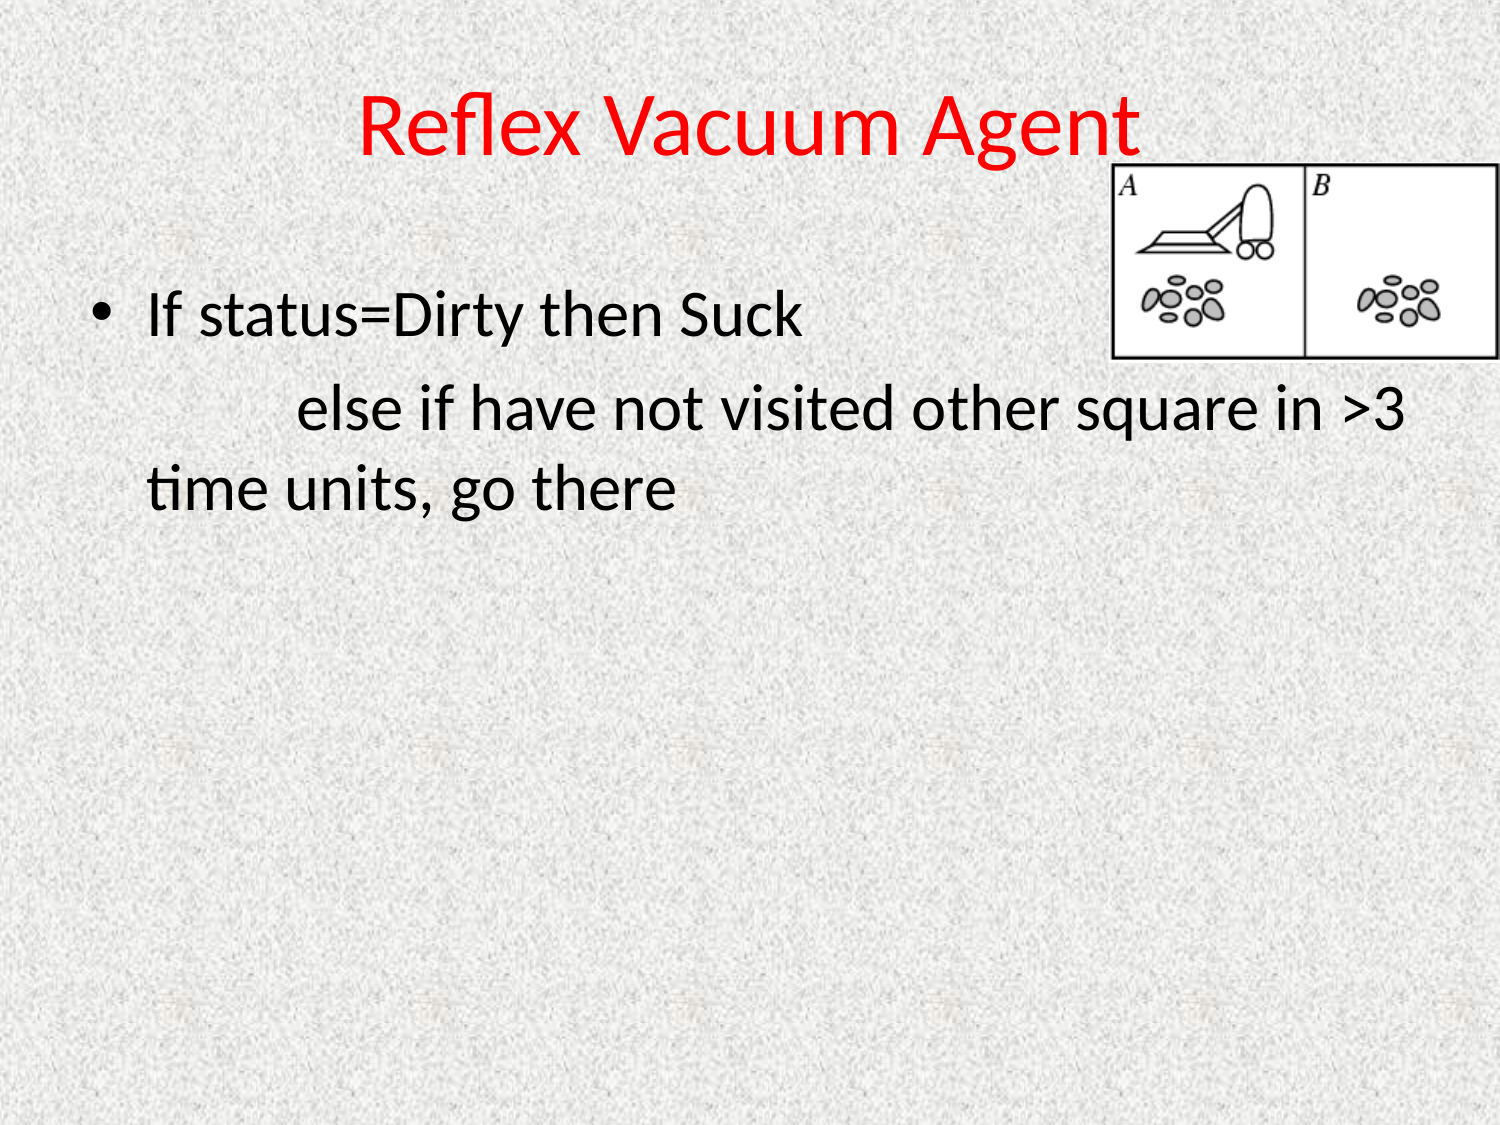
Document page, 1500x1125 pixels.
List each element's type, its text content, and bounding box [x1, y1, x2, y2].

list If status=Dirty then Suck else if have not visited other square in >3 time units, go there [75, 262, 1425, 1005]
title Reflex Vacuum Agent [75, 24, 1425, 213]
picture [0, 0, 1500, 1125]
